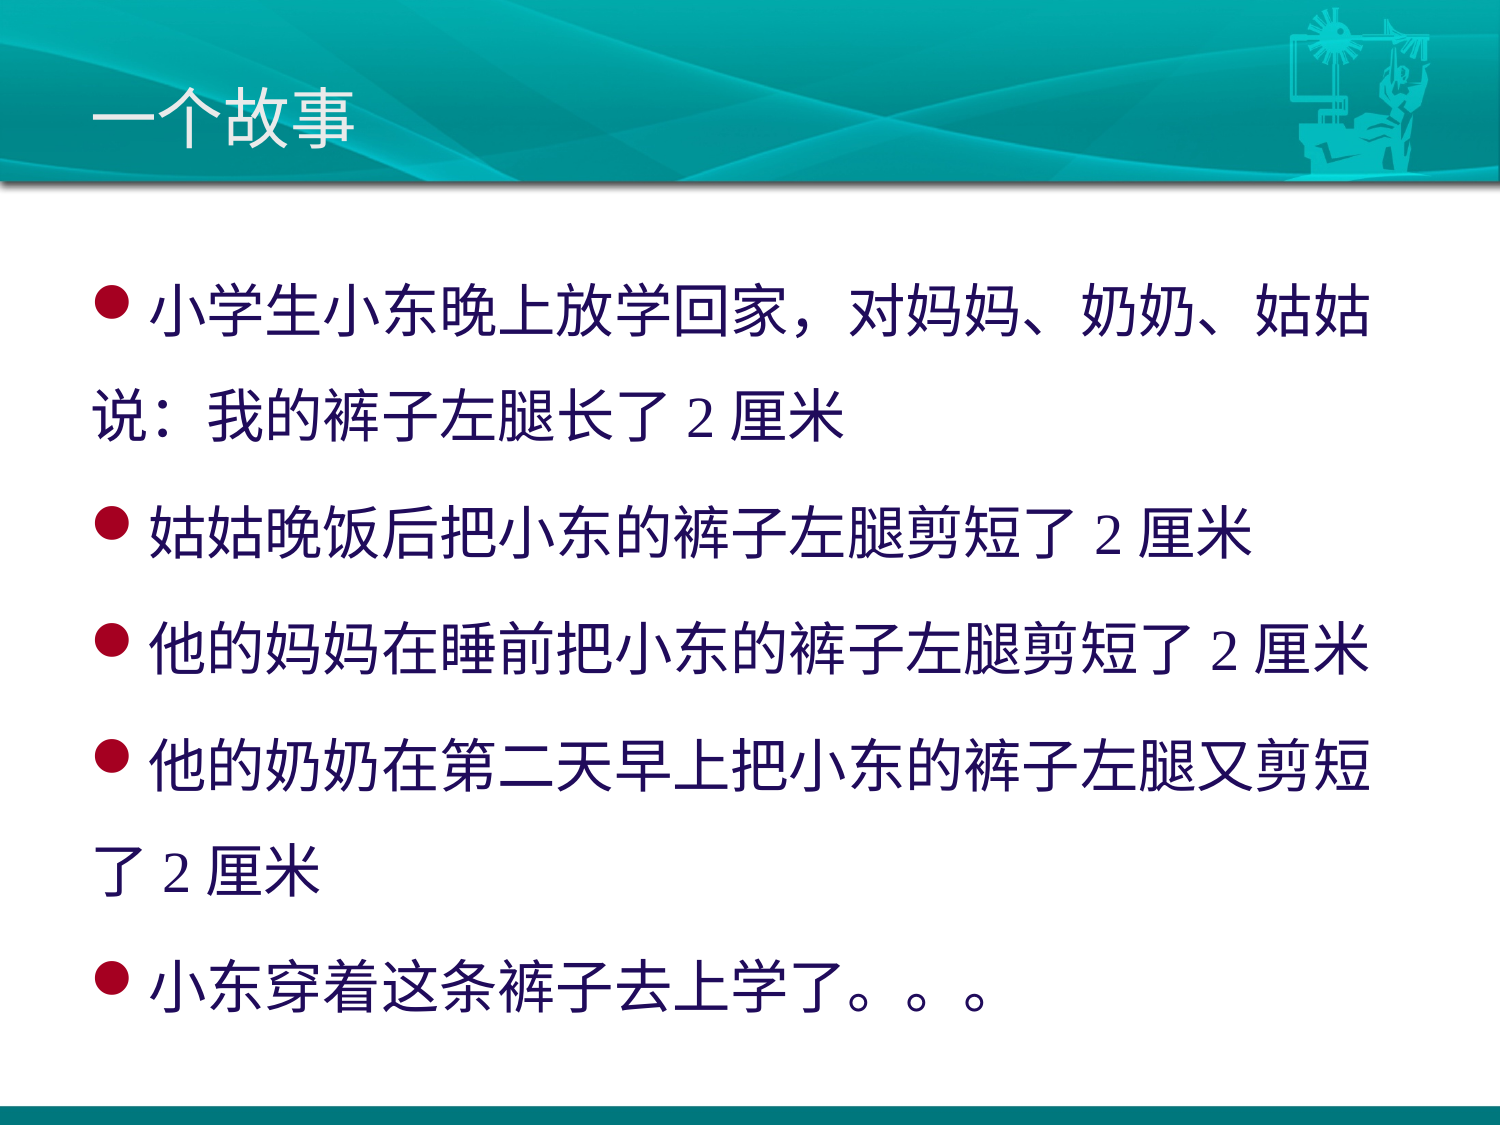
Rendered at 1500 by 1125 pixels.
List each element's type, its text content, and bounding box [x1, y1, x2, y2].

title 一个故事 [75, 23, 1425, 211]
list 小学生小东晚上放学回家，对妈妈、奶奶、姑姑说：我的裤子左腿长了2厘米 姑姑晚饭后把小东的裤子左腿剪短了2厘米 他的妈妈在睡前把小东的裤子左腿剪短了2厘米 他的奶奶在第二天早上把小东的裤子左腿又剪短了2厘米 小东穿着这条裤子去上学了。。。 [75, 231, 1425, 1059]
picture [0, 0, 1500, 1125]
